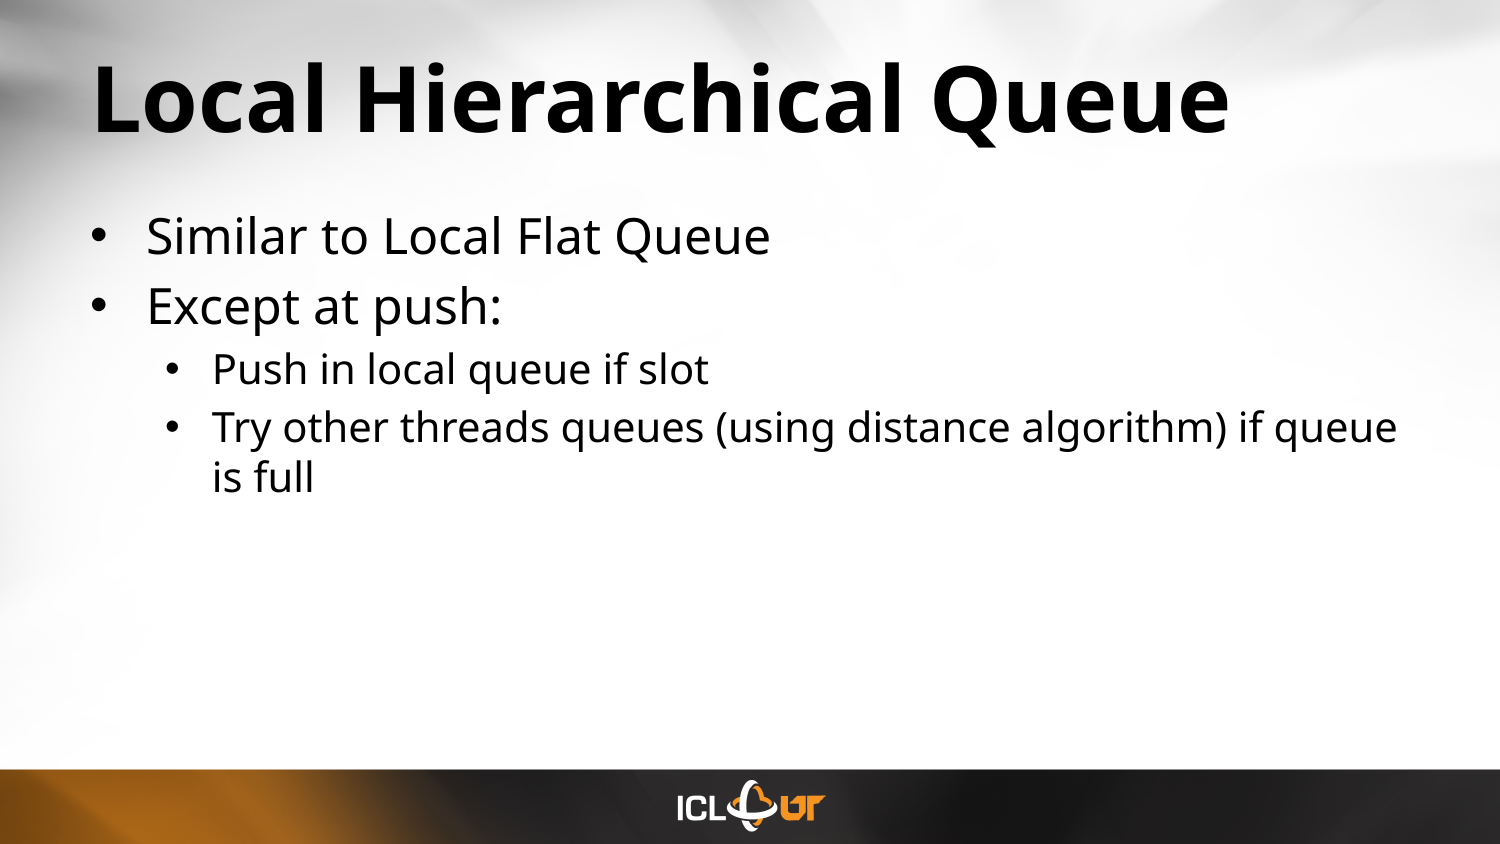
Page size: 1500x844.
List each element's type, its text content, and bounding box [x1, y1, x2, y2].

list Similar to Local Flat Queue Except at push: Push in local queue if slot Try other threads queues (using distance algorithm) if queue is full [75, 196, 1425, 754]
picture [0, 0, 1500, 844]
title Local Hierarchical Queue [75, 33, 1425, 175]
